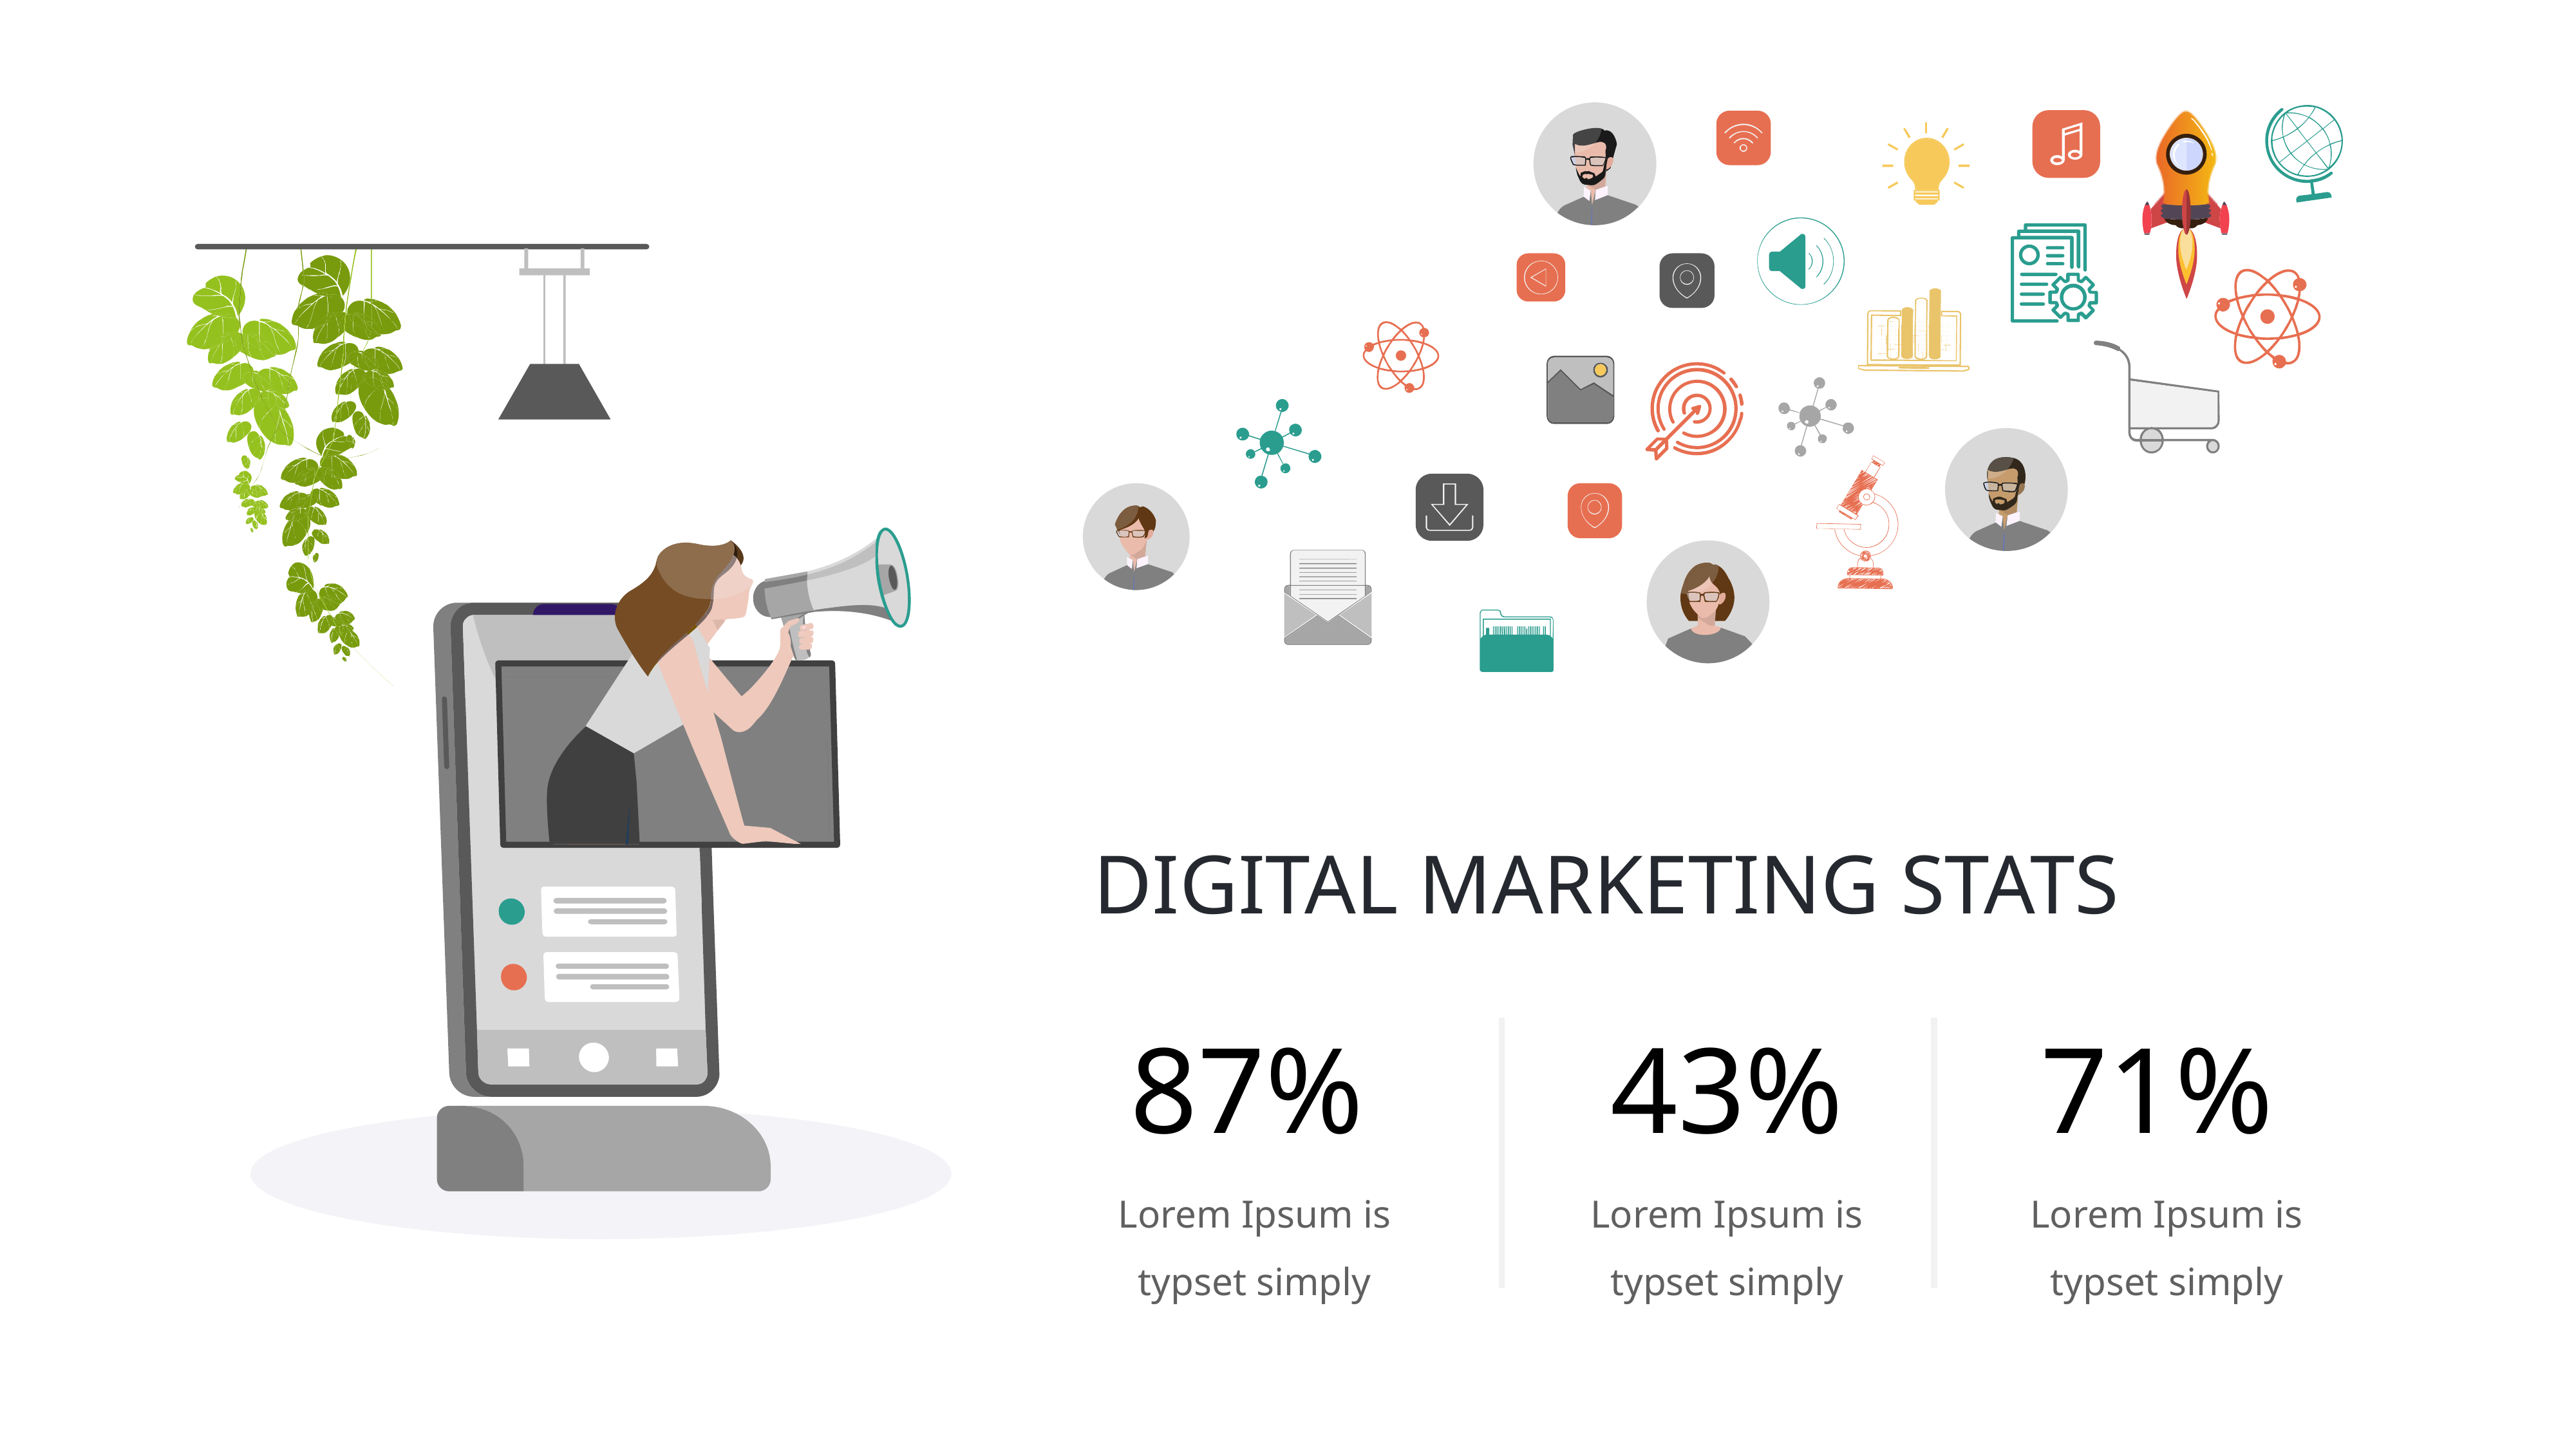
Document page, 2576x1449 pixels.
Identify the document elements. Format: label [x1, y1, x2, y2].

text_box [241, 455, 247, 462]
text_box [241, 493, 244, 500]
text_box [304, 267, 326, 276]
text_box [268, 398, 277, 409]
text_box [541, 886, 677, 937]
text_box [261, 439, 265, 452]
text_box [229, 426, 237, 443]
text_box [335, 250, 357, 426]
text_box [802, 625, 807, 630]
text_box [250, 485, 256, 489]
text_box [711, 555, 737, 599]
text_box [367, 356, 375, 365]
text_box [244, 492, 249, 500]
text_box [239, 471, 244, 476]
text_box [353, 323, 369, 340]
text_box [246, 379, 254, 388]
text_box [339, 375, 348, 395]
text_box [376, 371, 391, 379]
text_box [383, 352, 401, 374]
text_box [364, 424, 370, 439]
text_box [365, 321, 371, 326]
text_box [385, 389, 399, 411]
text_box [585, 654, 683, 754]
text_box [270, 409, 280, 425]
text_box [329, 341, 343, 346]
text_box [337, 258, 350, 296]
text_box [807, 542, 876, 581]
text_box [254, 402, 268, 429]
text_box [375, 306, 399, 334]
text_box [764, 574, 807, 589]
text_box [254, 373, 267, 391]
text_box [259, 445, 265, 460]
text_box [580, 248, 585, 268]
text_box [270, 369, 287, 394]
text_box [1133, 531, 1145, 536]
text_box [688, 624, 697, 635]
text_box [249, 436, 261, 456]
text_box [780, 618, 800, 648]
text_box [317, 350, 333, 368]
text_box [248, 518, 252, 525]
text_box [347, 301, 364, 314]
text_box [1127, 556, 1133, 569]
text_box [310, 256, 325, 273]
text_box [362, 354, 368, 366]
text_box [343, 342, 359, 368]
text_box [279, 420, 285, 427]
text_box [194, 243, 650, 250]
text_box [353, 313, 364, 315]
text_box [275, 395, 285, 407]
text_box [259, 412, 277, 441]
text_box [345, 370, 353, 395]
text_box [319, 348, 337, 370]
text_box [519, 268, 590, 276]
text_box [256, 492, 260, 496]
text_box [327, 312, 335, 317]
text_box [556, 963, 670, 969]
text_box [340, 315, 344, 330]
text_box [287, 400, 290, 407]
text_box [234, 423, 244, 443]
text_box [798, 644, 813, 650]
text_box [342, 369, 353, 375]
text_box [657, 633, 689, 663]
text_box [1104, 563, 1174, 590]
text_box [375, 349, 393, 374]
text_box [214, 368, 232, 391]
text_box [806, 650, 811, 658]
text_box [498, 663, 838, 845]
text_box [466, 710, 706, 1029]
text_box [270, 379, 274, 389]
text_box [498, 898, 525, 925]
text_box [263, 514, 267, 520]
text_box [244, 499, 250, 508]
text_box [236, 389, 249, 396]
text_box [362, 352, 375, 359]
text_box [257, 374, 263, 386]
text_box [753, 581, 770, 617]
text_box [1114, 505, 1139, 530]
text_box [554, 908, 668, 914]
text_box [1131, 540, 1147, 560]
text_box [764, 581, 813, 618]
text_box [247, 462, 250, 469]
text_box [320, 344, 341, 355]
text_box [211, 360, 221, 364]
text_box [379, 349, 400, 359]
text_box [263, 516, 267, 525]
text_box [1129, 555, 1136, 569]
text_box [357, 355, 371, 371]
text_box [274, 369, 290, 377]
text_box [579, 1042, 609, 1072]
text_box [357, 315, 364, 321]
text_box [186, 275, 297, 355]
text_box [331, 410, 336, 422]
text_box [1147, 529, 1154, 540]
text_box [254, 502, 258, 508]
text_box [379, 373, 393, 389]
text_box [237, 484, 245, 495]
text_box [313, 325, 324, 343]
text_box [339, 402, 349, 422]
text_box [553, 897, 667, 904]
text_box [250, 507, 254, 516]
text_box [476, 1029, 708, 1085]
text_box [212, 370, 229, 388]
text_box [252, 490, 257, 495]
text_box [240, 391, 252, 416]
text_box [387, 398, 399, 426]
text_box [764, 571, 807, 582]
text_box [733, 542, 744, 565]
text_box [352, 411, 364, 426]
text_box [348, 351, 358, 363]
text_box [875, 527, 911, 628]
text_box [800, 622, 814, 630]
text_box [365, 377, 375, 388]
text_box [450, 603, 720, 1097]
text_box [234, 485, 241, 494]
text_box [1136, 555, 1148, 568]
text_box [315, 317, 328, 328]
text_box [380, 309, 401, 330]
text_box [433, 603, 486, 1097]
text_box [263, 502, 268, 509]
text_box [555, 851, 702, 903]
text_box [363, 372, 366, 379]
text_box [317, 292, 328, 296]
text_box [261, 515, 265, 525]
text_box [238, 480, 249, 483]
text_box [277, 396, 286, 403]
text_box [358, 381, 376, 409]
text_box [254, 399, 259, 407]
text_box [543, 952, 680, 1002]
text_box [271, 434, 276, 444]
text_box [789, 630, 798, 661]
text_box [247, 472, 252, 484]
text_box [498, 364, 611, 420]
text_box [372, 301, 397, 315]
text_box [254, 512, 259, 520]
text_box [712, 620, 725, 631]
text_box [259, 500, 265, 509]
text_box [803, 615, 805, 624]
text_box [238, 362, 251, 388]
text_box [252, 377, 257, 388]
text_box [272, 404, 279, 411]
text_box [563, 276, 566, 364]
text_box [327, 314, 336, 323]
text_box [377, 384, 384, 390]
text_box [706, 599, 714, 616]
text_box [227, 424, 238, 435]
text_box [230, 392, 245, 405]
text_box [625, 804, 630, 845]
text_box [341, 372, 350, 380]
text_box [345, 321, 356, 337]
text_box [888, 566, 897, 590]
text_box [362, 423, 366, 439]
text_box [1123, 519, 1143, 531]
text_box [464, 1105, 771, 1192]
text_box [282, 418, 290, 426]
text_box [887, 565, 899, 591]
text_box [364, 348, 375, 357]
text_box [245, 461, 249, 469]
text_box [259, 435, 265, 445]
text_box [781, 614, 804, 626]
text_box [345, 314, 351, 331]
text_box [335, 377, 340, 385]
text_box [365, 321, 377, 334]
text_box [799, 637, 814, 644]
text_box [241, 421, 252, 438]
text_box [374, 346, 390, 351]
text_box [215, 364, 237, 375]
text_box [288, 382, 296, 395]
text_box [315, 323, 328, 344]
text_box [243, 372, 252, 384]
text_box [259, 487, 267, 496]
text_box [1119, 509, 1154, 539]
text_box [283, 411, 293, 426]
text_box [364, 315, 371, 321]
text_box [359, 380, 365, 387]
text_box [771, 610, 814, 619]
text_box [268, 391, 278, 406]
text_box [814, 604, 890, 621]
text_box [350, 358, 357, 366]
text_box [690, 627, 710, 692]
text_box [366, 419, 370, 433]
text_box [259, 368, 270, 377]
text_box [252, 492, 258, 498]
text_box [1139, 506, 1156, 531]
text_box [382, 375, 395, 388]
text_box [290, 377, 298, 391]
text_box [442, 696, 449, 769]
text_box [256, 502, 260, 507]
text_box [220, 360, 229, 364]
text_box [299, 250, 305, 304]
text_box [298, 275, 303, 286]
text_box [352, 371, 357, 393]
text_box [879, 564, 896, 595]
text_box [500, 964, 527, 991]
text_box [256, 514, 263, 525]
text_box [1082, 483, 1190, 579]
text_box [250, 364, 254, 371]
text_box [328, 344, 343, 371]
text_box [261, 488, 268, 495]
text_box [254, 442, 261, 460]
text_box [363, 298, 371, 302]
text_box [337, 312, 345, 337]
text_box [235, 474, 245, 478]
text_box [299, 295, 323, 307]
text_box [373, 371, 382, 383]
text_box [364, 355, 377, 369]
text_box [364, 415, 370, 425]
text_box [241, 250, 247, 274]
text_box [272, 391, 286, 398]
text_box [387, 355, 403, 371]
text_box [279, 427, 360, 662]
text_box [327, 294, 341, 299]
text_box [807, 538, 876, 574]
text_box [258, 373, 270, 379]
text_box [353, 315, 366, 330]
text_box [348, 314, 353, 323]
text_box [304, 275, 337, 290]
text_box [261, 391, 268, 398]
text_box [252, 507, 256, 514]
text_box [250, 501, 254, 506]
text_box [708, 586, 752, 620]
text_box [588, 919, 668, 924]
text_box [252, 522, 257, 528]
text_box [341, 379, 344, 386]
text_box [437, 1105, 524, 1192]
text_box [524, 248, 529, 268]
text_box [234, 478, 247, 482]
text_box [382, 382, 390, 389]
text_box [250, 1113, 952, 1240]
text_box [328, 297, 345, 313]
text_box [252, 520, 256, 525]
text_box [249, 489, 252, 495]
text_box [656, 1048, 679, 1067]
text_box [1021, 809, 2502, 1303]
text_box [332, 407, 337, 414]
text_box [335, 312, 343, 319]
text_box [462, 615, 502, 791]
text_box [790, 617, 809, 661]
text_box [547, 727, 640, 845]
text_box [372, 299, 384, 304]
text_box [230, 398, 240, 415]
text_box [532, 604, 617, 615]
text_box [335, 381, 340, 395]
text_box [361, 319, 368, 331]
text_box [242, 458, 249, 467]
text_box [321, 255, 341, 283]
text_box [380, 393, 393, 426]
text_box [1235, 104, 2348, 673]
text_box [698, 616, 718, 644]
text_box [373, 378, 382, 388]
text_box [1116, 530, 1146, 538]
text_box [232, 395, 243, 416]
text_box [247, 431, 259, 447]
text_box [657, 540, 735, 599]
text_box [280, 410, 284, 418]
text_box [507, 1048, 530, 1067]
text_box [231, 421, 241, 427]
text_box [372, 319, 378, 325]
text_box [225, 361, 241, 366]
text_box [556, 973, 670, 980]
text_box [714, 559, 753, 599]
text_box [338, 404, 343, 409]
text_box [283, 375, 289, 381]
text_box [878, 531, 908, 624]
text_box [355, 362, 359, 368]
text_box [590, 984, 670, 989]
text_box [247, 509, 250, 516]
text_box [366, 330, 370, 337]
text_box [473, 615, 632, 686]
text_box [366, 371, 373, 378]
text_box [1118, 509, 1139, 529]
text_box [256, 485, 263, 496]
text_box [364, 301, 371, 317]
text_box [263, 398, 270, 408]
text_box [343, 344, 346, 367]
text_box [338, 401, 346, 406]
text_box [299, 270, 303, 275]
text_box [372, 304, 388, 335]
text_box [259, 398, 265, 406]
text_box [807, 557, 884, 610]
text_box [277, 413, 281, 425]
text_box [241, 500, 247, 507]
text_box [733, 543, 738, 557]
text_box [259, 375, 272, 389]
text_box [223, 364, 241, 391]
text_box [299, 301, 317, 330]
text_box [353, 368, 366, 389]
text_box [243, 471, 249, 479]
text_box [1120, 533, 1147, 555]
text_box [364, 388, 384, 424]
text_box [372, 322, 381, 335]
text_box [798, 630, 814, 637]
text_box [336, 407, 341, 422]
text_box [227, 429, 234, 442]
text_box [324, 319, 339, 344]
text_box [245, 485, 250, 489]
text_box [354, 415, 366, 429]
text_box [1119, 530, 1129, 536]
text_box [309, 286, 341, 296]
text_box [375, 359, 379, 369]
text_box [696, 613, 708, 627]
text_box [370, 332, 379, 340]
text_box [269, 367, 285, 371]
text_box [263, 502, 268, 508]
text_box [305, 296, 328, 329]
text_box [250, 517, 254, 523]
text_box [615, 560, 711, 677]
text_box [277, 403, 285, 409]
text_box [307, 293, 323, 298]
text_box [708, 630, 794, 733]
text_box [249, 388, 259, 410]
text_box [657, 635, 801, 844]
text_box [233, 487, 238, 493]
text_box [299, 304, 312, 316]
text_box [234, 484, 241, 488]
text_box [262, 377, 270, 385]
text_box [346, 401, 357, 418]
text_box [278, 373, 288, 393]
